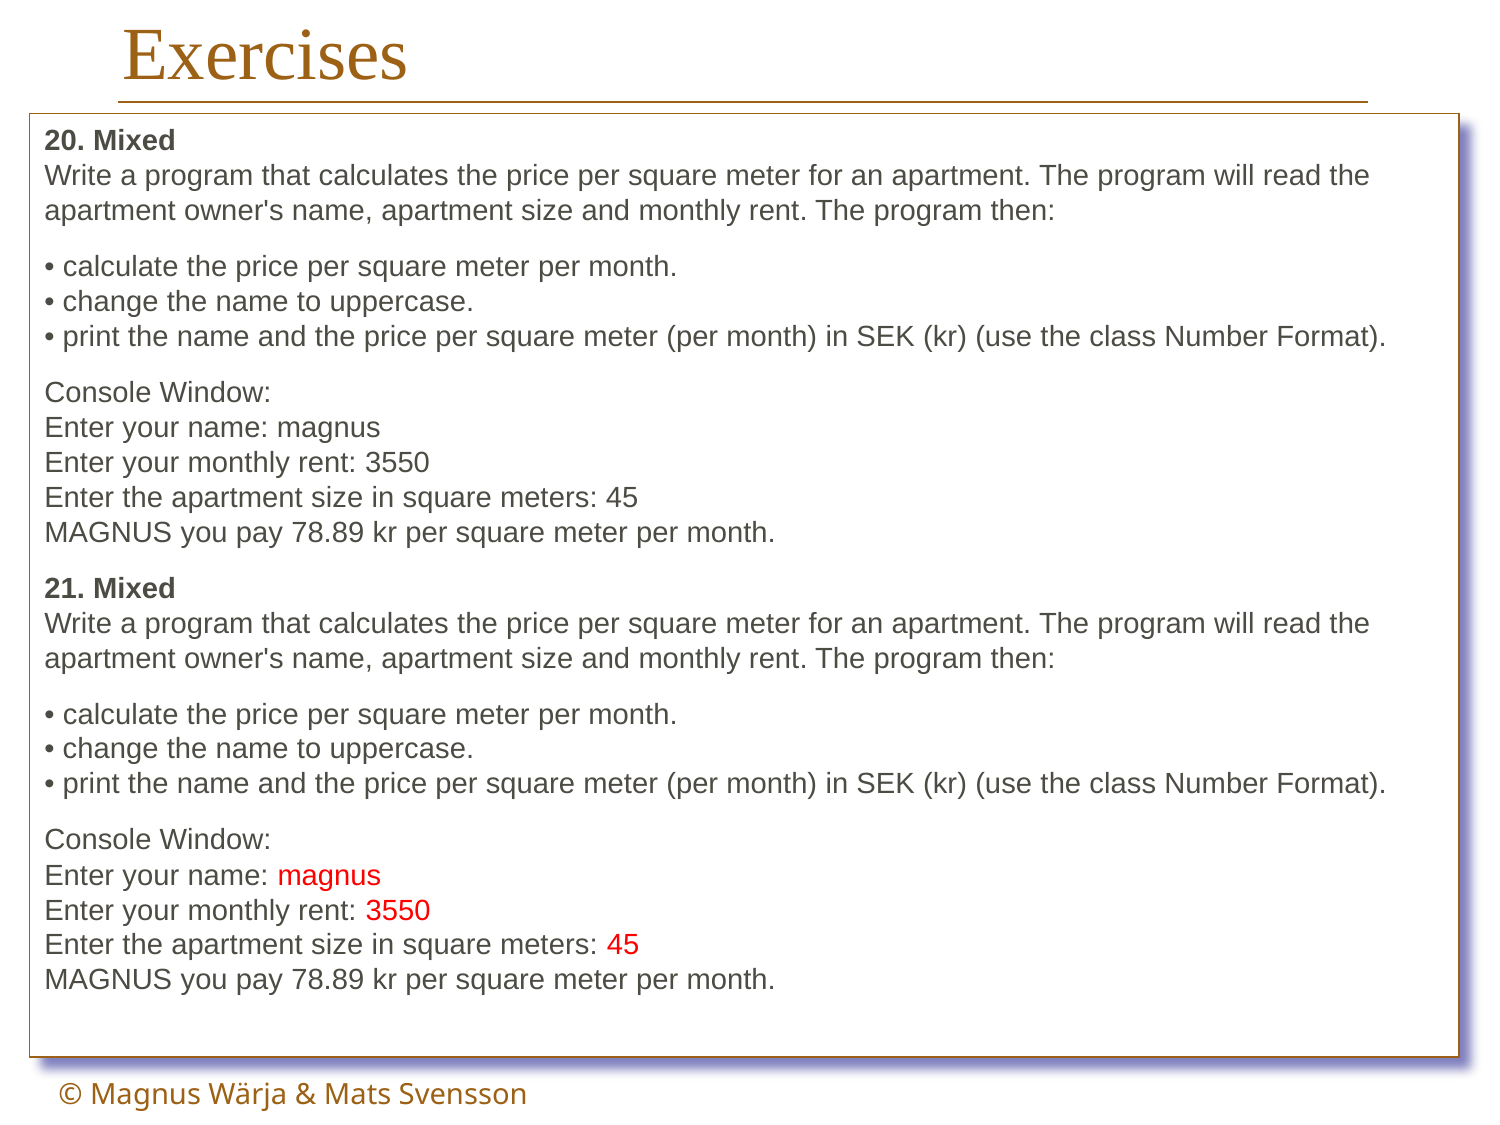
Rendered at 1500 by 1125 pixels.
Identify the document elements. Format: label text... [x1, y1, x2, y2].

title Exercises [107, 6, 1375, 102]
list 20. Mixed Write a program that calculates the price per square meter for an apartment. The program will read the apartment owner's name, apartment size and monthly rent. The program then: • calculate the price per square meter per month. • change the name to uppercase. • print the name and the price per square meter (per month) in SEK (kr) (use the class Number Format). Console Window: Enter your name: magnus Enter your monthly rent: 3550 Enter the apartment size in square meters: 45 MAGNUS you pay 78.89 kr per square meter per month. 21. Mixed Write a program that calculates the price per square meter for an apartment. The program will read the apartment owner's name, apartment size and monthly rent. The program then: • calculate the price per square meter per month. • change the name to uppercase. • print the name and the price per square meter (per month) in SEK (kr) (use the class Number Format). Console Window: Enter your name: magnus Enter your monthly rent: 3550 Enter the apartment size in square meters: 45 MAGNUS you pay 78.89 kr per square meter per month. [29, 113, 1459, 1047]
